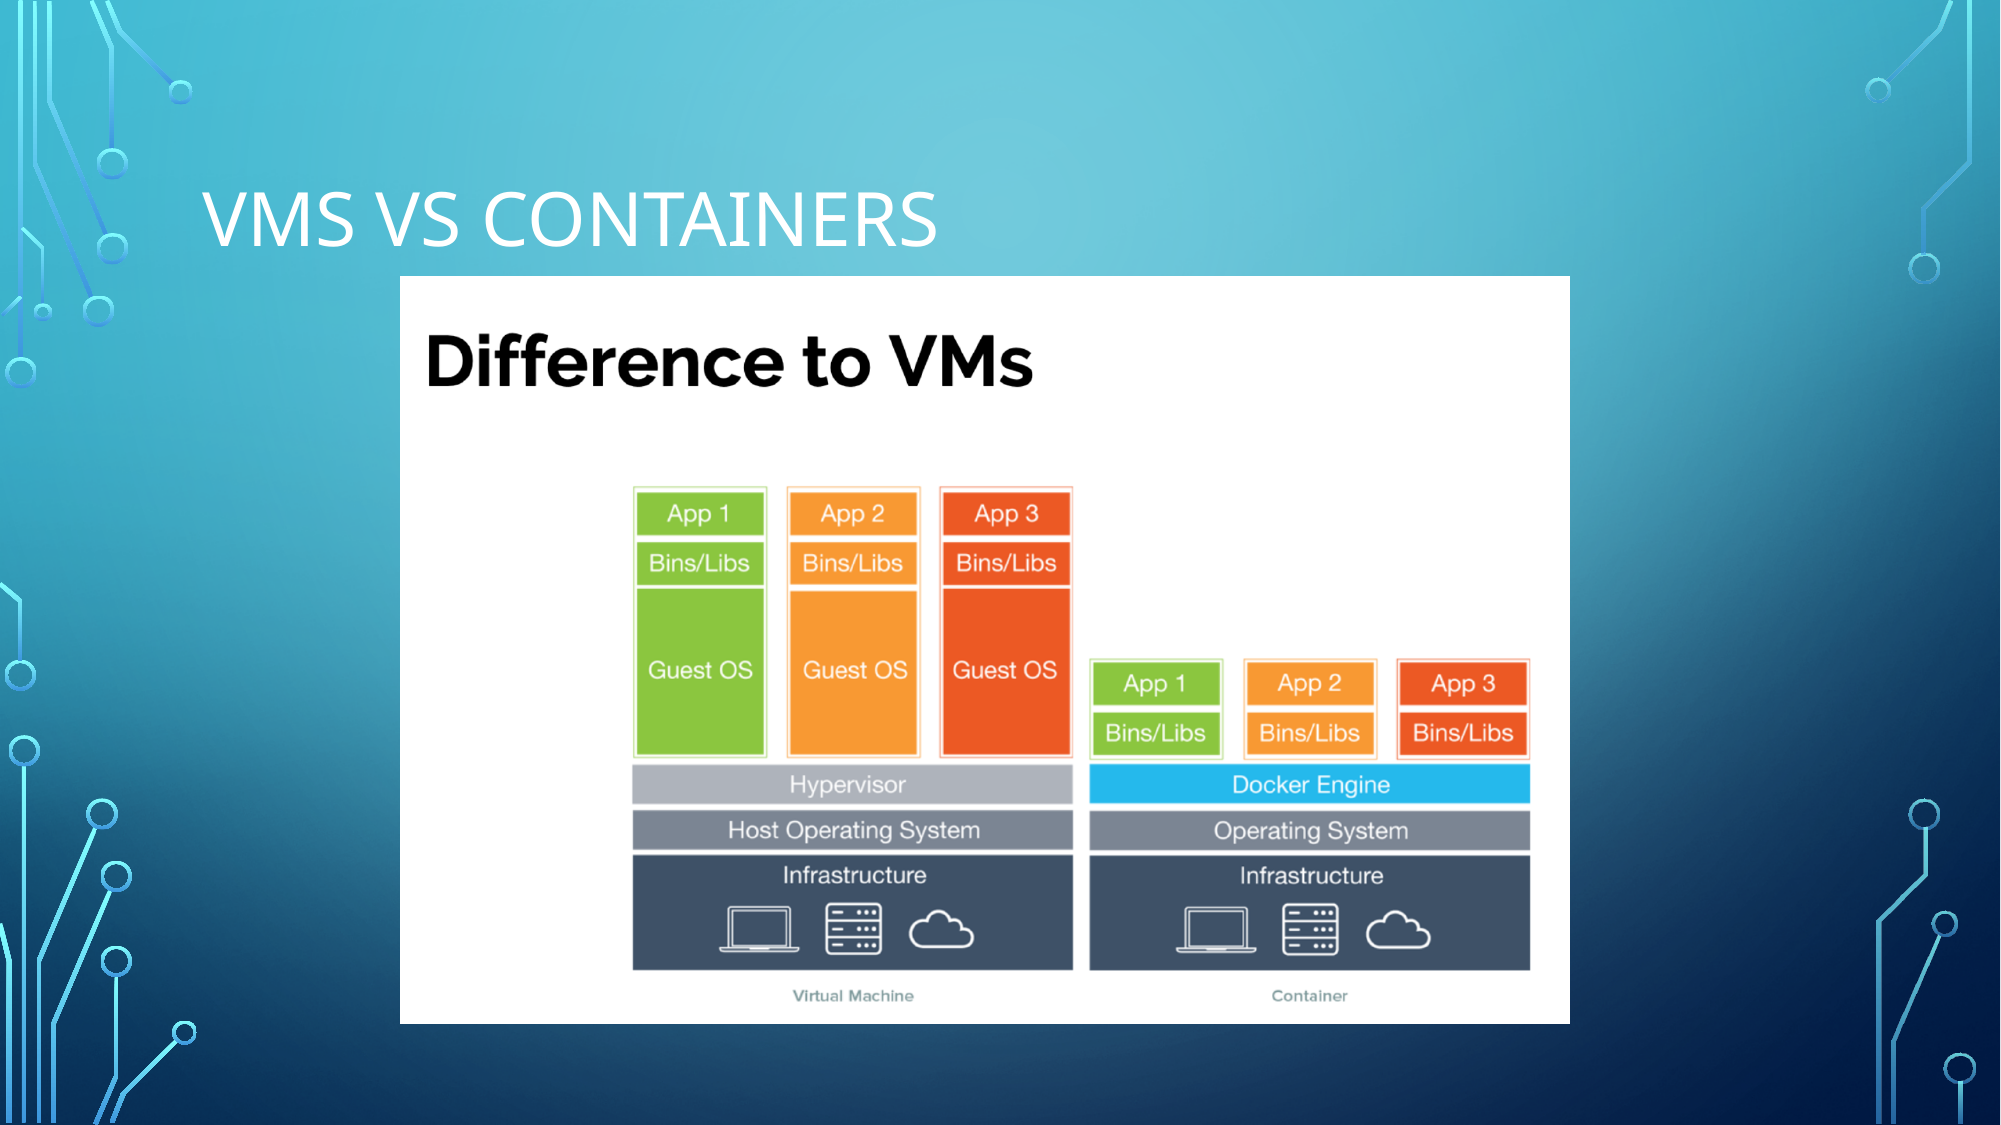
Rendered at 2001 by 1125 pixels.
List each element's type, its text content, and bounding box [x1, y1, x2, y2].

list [400, 276, 1570, 1024]
title VMs vs containers [187, 101, 1813, 344]
